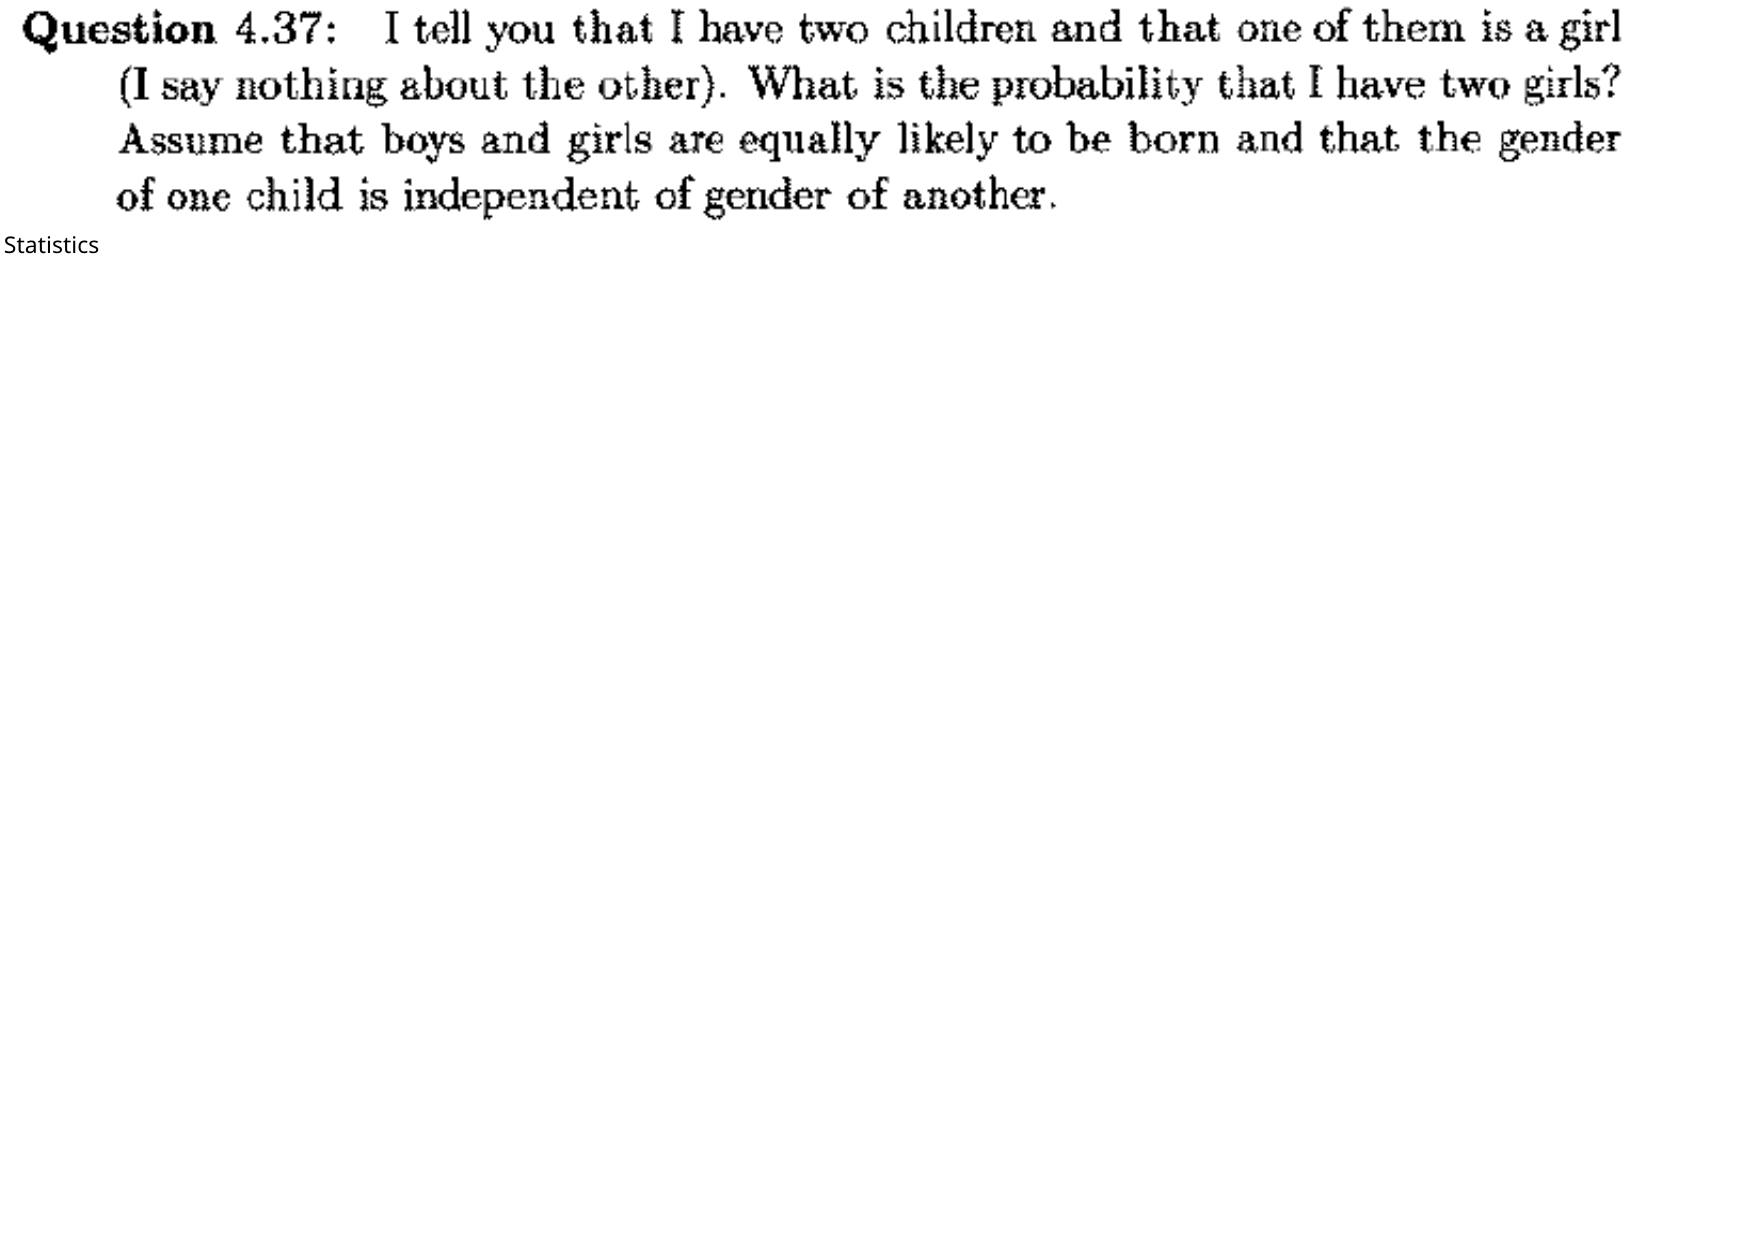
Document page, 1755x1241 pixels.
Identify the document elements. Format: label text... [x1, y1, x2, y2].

picture [0, 0, 1645, 231]
text_box Statistics [3, 242, 406, 258]
